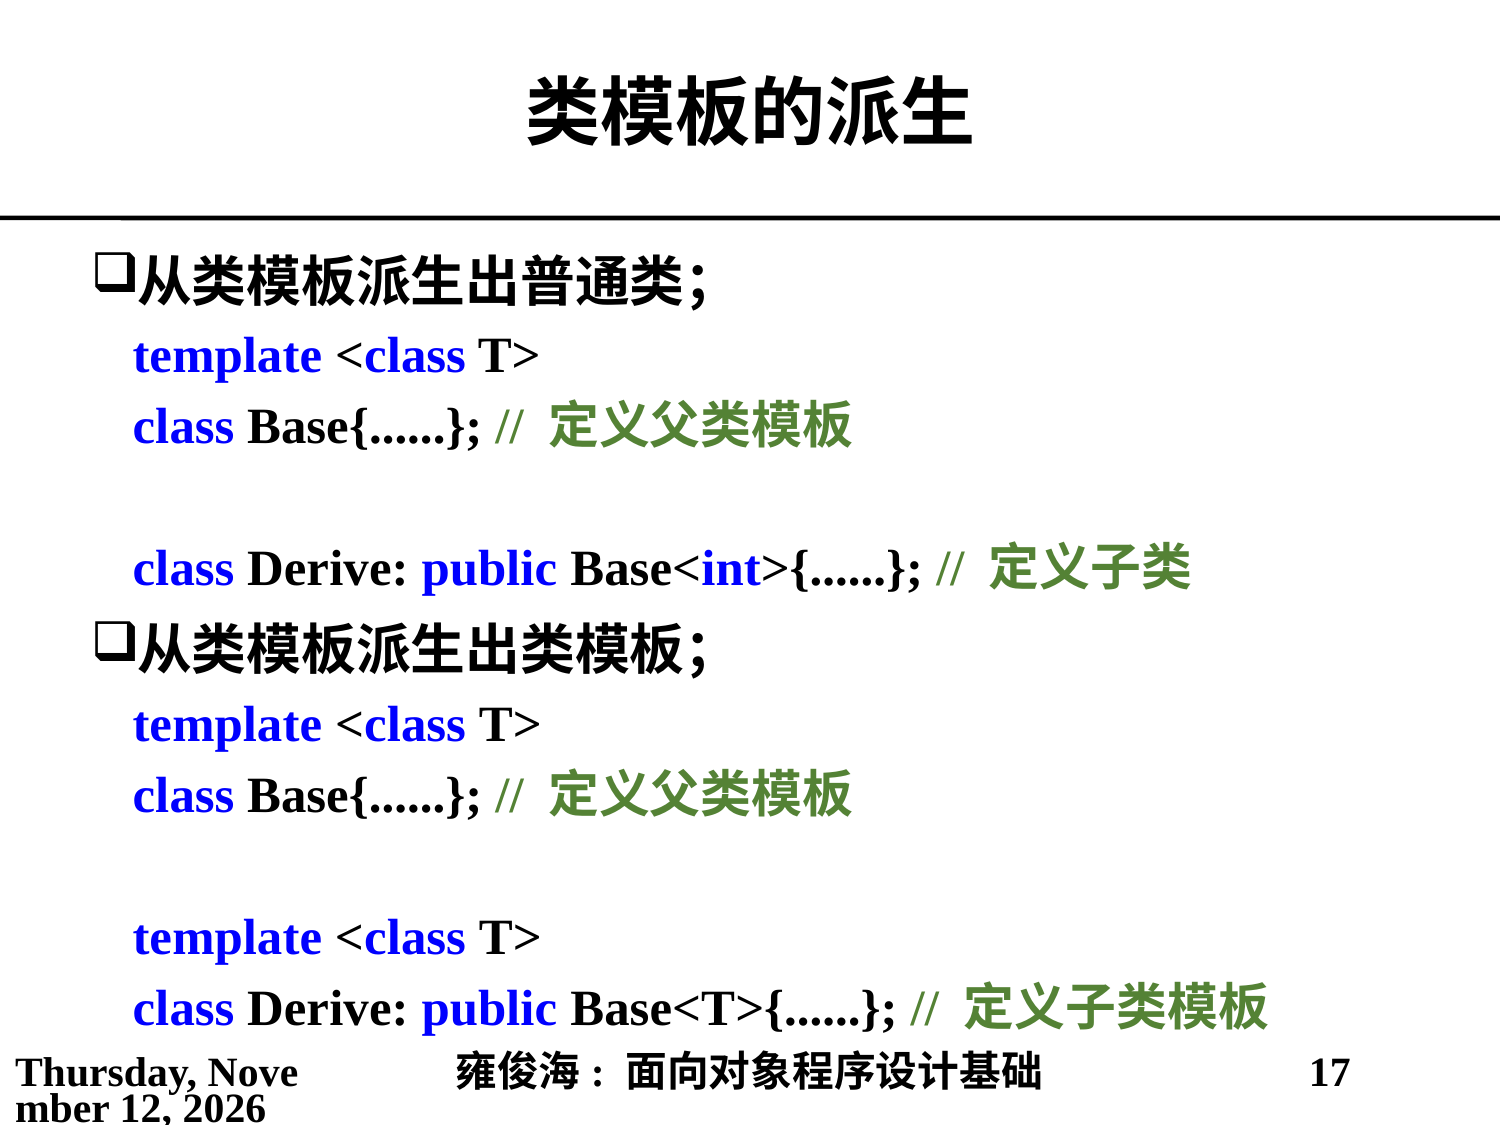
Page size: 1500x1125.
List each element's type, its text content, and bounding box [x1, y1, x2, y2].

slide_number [0, 1042, 337, 1103]
footer 雍俊海: 面向对象程序设计基础 [337, 1042, 1161, 1103]
slide_number 17 [1161, 1042, 1499, 1103]
title 类模板的派生 [0, 0, 1500, 217]
list 从类模板派生出普通类； template <class T> class Base{......}; // 定义父类模板 class Derive: public Base<int>{......}; // 定义子类 从类模板派生出类模板； template <class T> class Base{......}; // 定义父类模板 template <class T> class Derive: public Base<T>{......}; // 定义子类模板 [75, 239, 1425, 1042]
